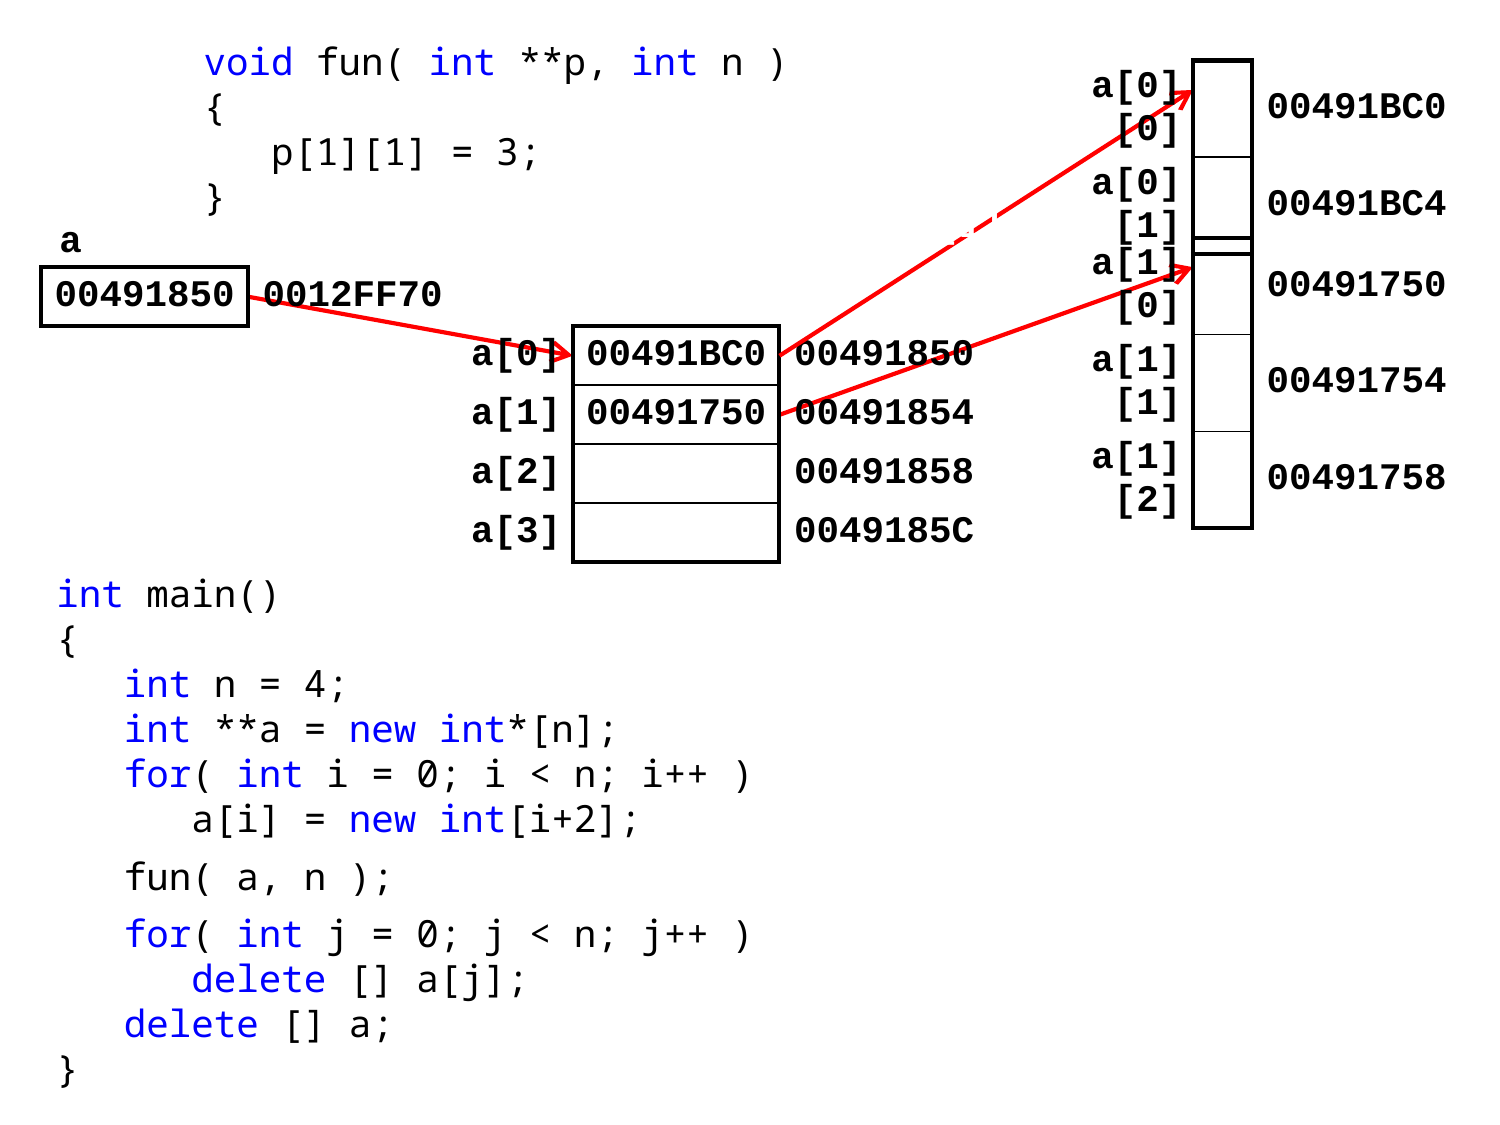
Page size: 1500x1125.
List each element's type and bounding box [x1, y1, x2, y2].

table_header [781, 254, 1191, 385]
table_cell [575, 445, 777, 502]
table_cell [1254, 335, 1459, 528]
text_box [41, 208, 101, 268]
table_cell [575, 386, 777, 443]
table_header [1254, 60, 1459, 157]
table_cell [1195, 158, 1250, 252]
table_cell [1195, 335, 1250, 431]
table_cell [337, 385, 571, 562]
table_header [839, 60, 1191, 157]
table_header [1195, 63, 1250, 156]
table_cell [1195, 432, 1250, 526]
table_header [43, 269, 246, 324]
table_header [1195, 256, 1250, 334]
table_cell [839, 157, 1191, 254]
text_box [779, 254, 938, 356]
table_header [839, 254, 936, 316]
table_cell [781, 335, 1191, 562]
table_header [781, 326, 824, 354]
list [40, 562, 780, 1095]
table_cell [1254, 157, 1459, 254]
table_cell [575, 504, 777, 560]
table_header [575, 328, 777, 384]
text_box [188, 30, 809, 238]
table_header [1254, 254, 1459, 335]
table_header [250, 267, 571, 385]
